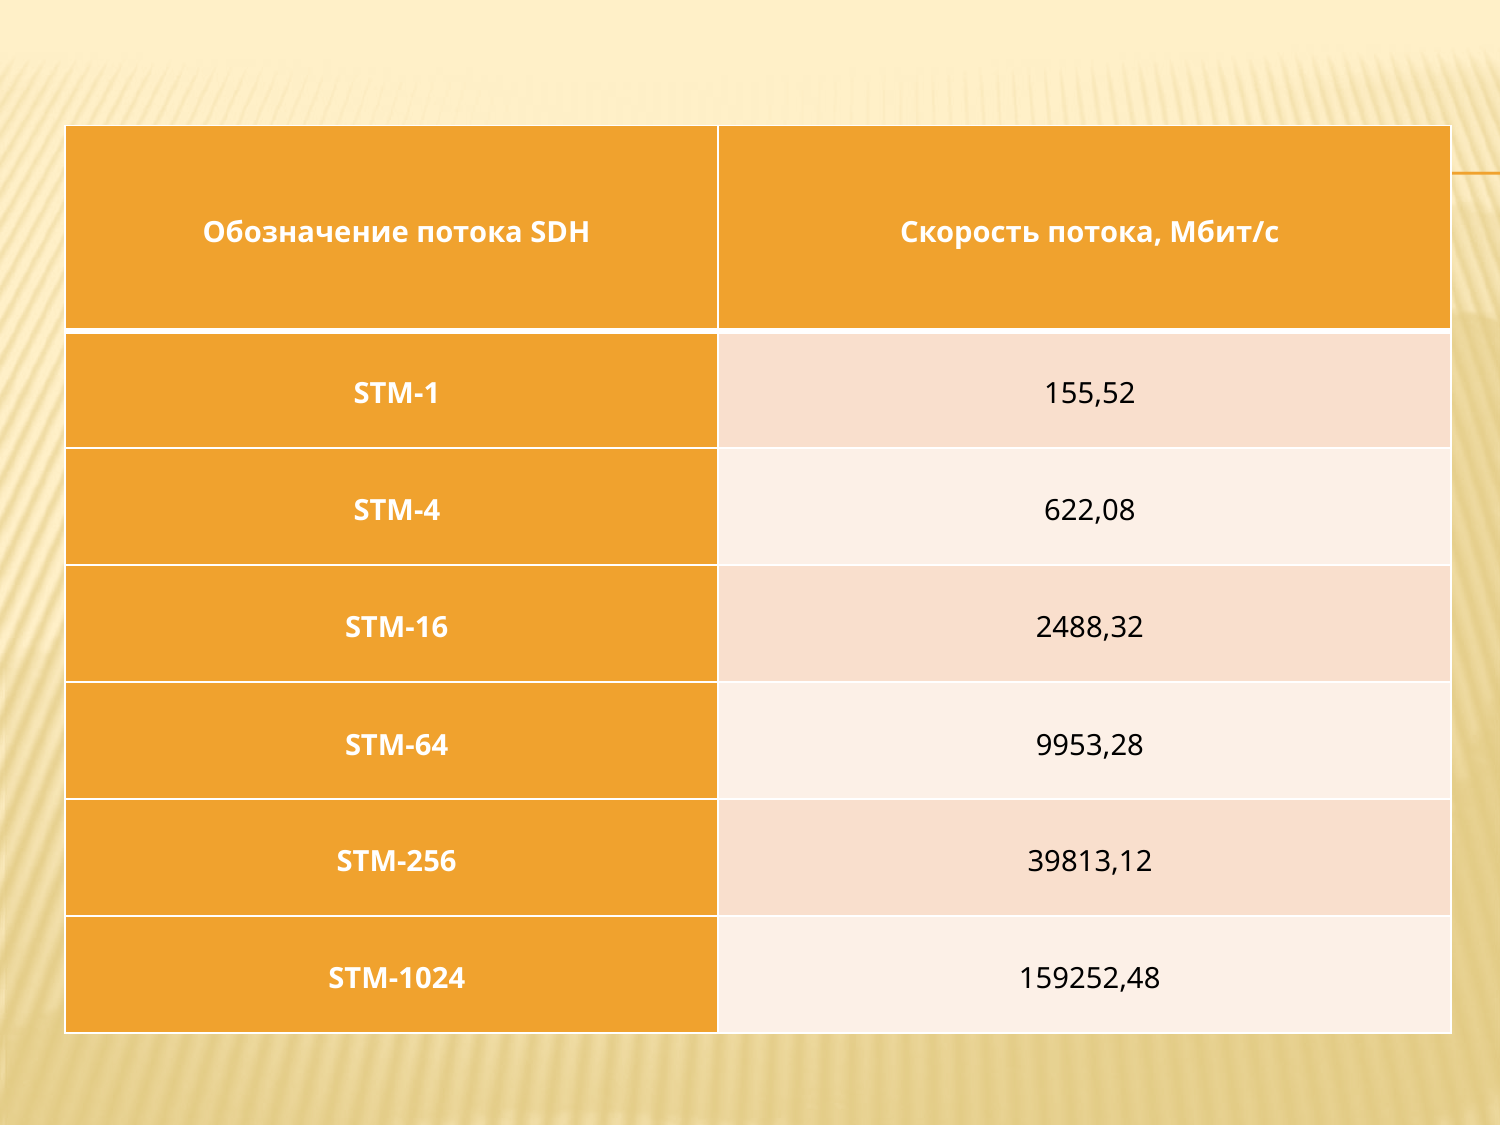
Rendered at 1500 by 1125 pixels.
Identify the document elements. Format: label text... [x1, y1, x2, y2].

table_header Обозначение потока SDH [66, 126, 717, 328]
table_cell STM-4 [66, 449, 717, 564]
table_cell 9953,28 [719, 683, 1450, 798]
table_cell 39813,12 [719, 800, 1450, 915]
table_cell STM-64 [66, 683, 717, 798]
table_cell STM-1 [66, 334, 717, 447]
table_cell 159252,48 [719, 917, 1450, 1032]
table_cell 155,52 [719, 334, 1450, 447]
table_header Скорость потока, Mбит/с [719, 126, 1450, 328]
table_cell STM-16 [66, 566, 717, 681]
table_cell STM-256 [66, 800, 717, 915]
table_cell STM-1024 [66, 917, 717, 1032]
table_cell 2488,32 [719, 566, 1450, 681]
table_cell 622,08 [719, 449, 1450, 564]
